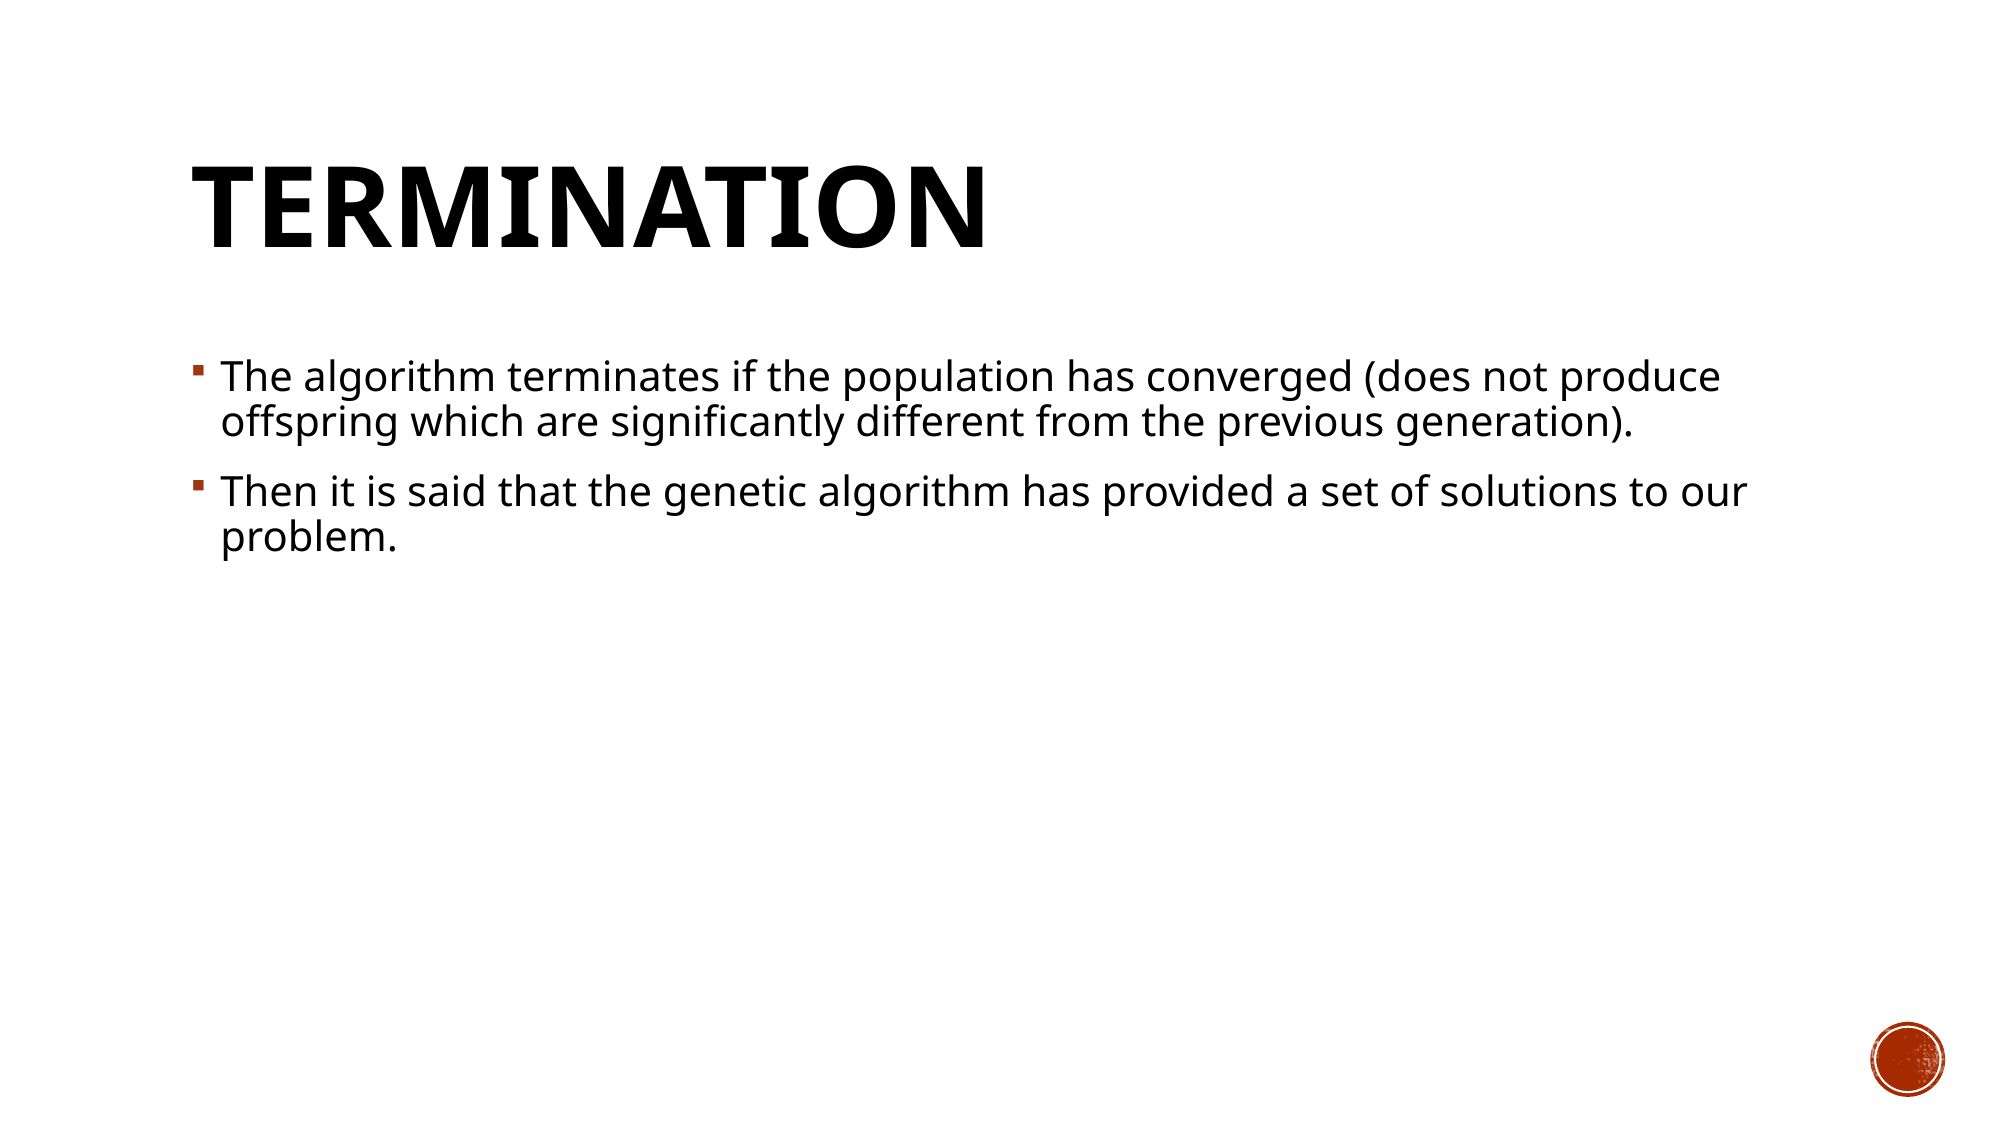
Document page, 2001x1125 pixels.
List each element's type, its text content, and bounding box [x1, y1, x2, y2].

list The algorithm terminates if the population has converged (does not produce offspring which are significantly different from the previous generation). Then it is said that the genetic algorithm has provided a set of solutions to our problem. [175, 348, 1826, 1013]
title Termination [175, 79, 1826, 344]
